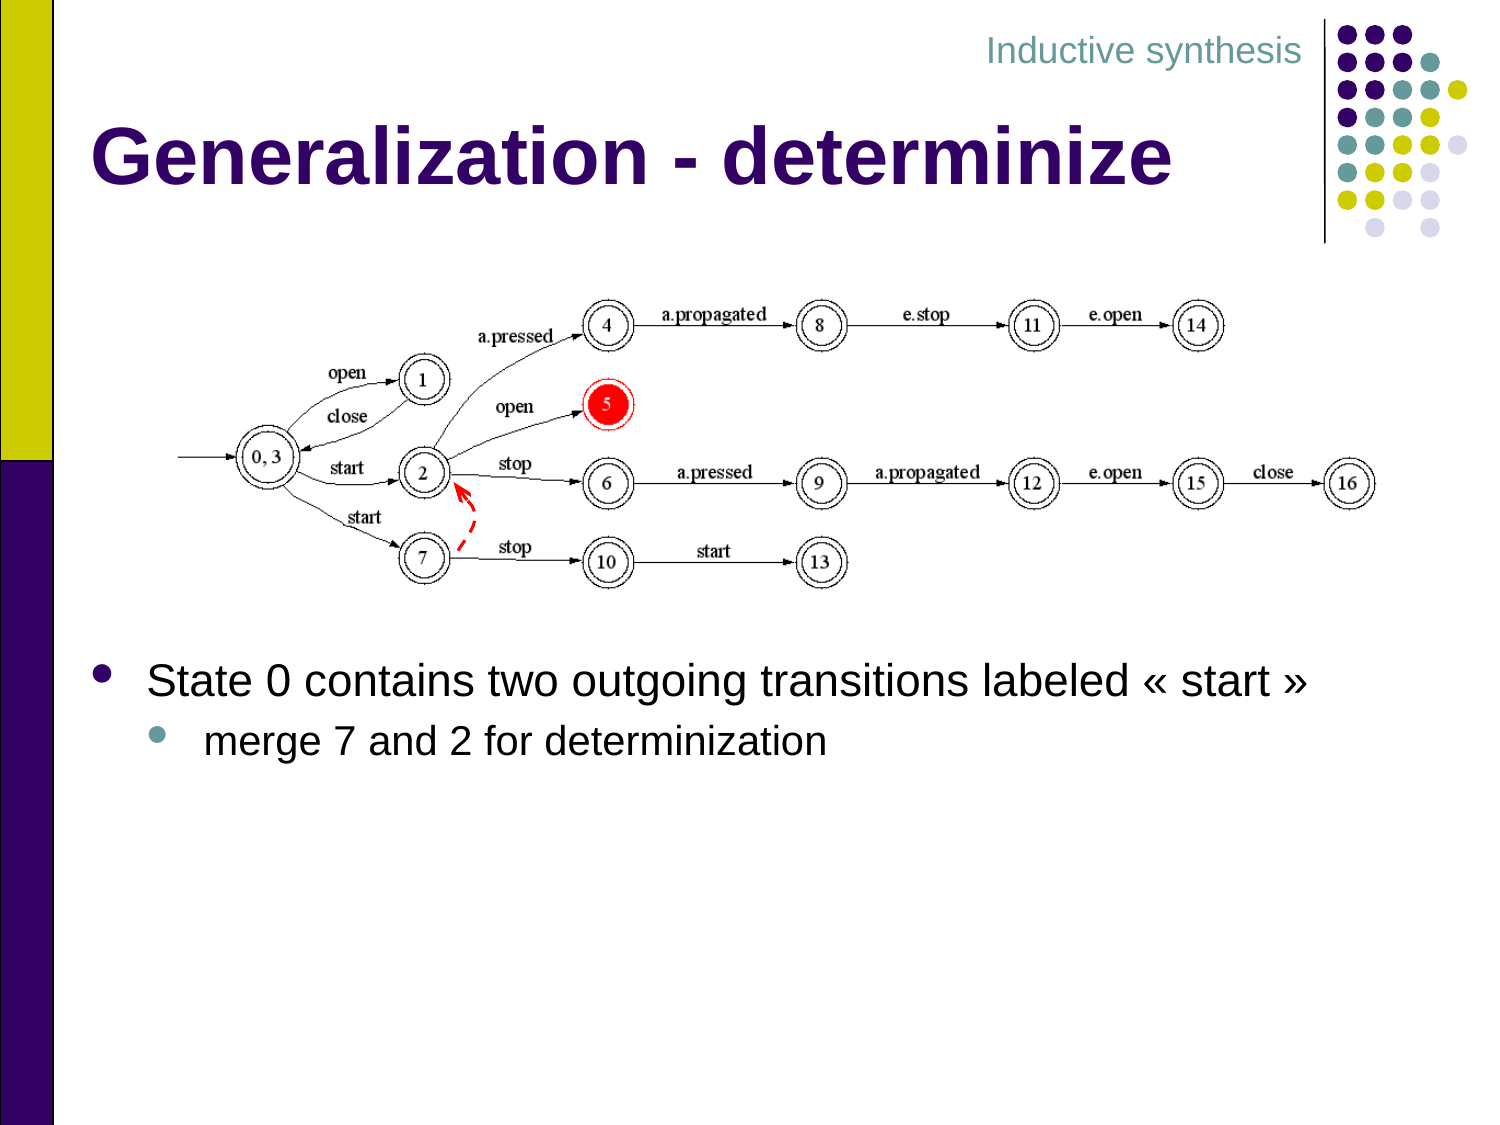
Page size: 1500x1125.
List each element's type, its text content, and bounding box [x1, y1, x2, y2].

text_box Inductive synthesis [631, 18, 1317, 79]
list State 0 contains two outgoing transitions labeled « start » merge 7 and 2 for determinization [74, 642, 1426, 1006]
title Generalization - determinize [74, 19, 1313, 209]
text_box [168, 290, 1386, 597]
